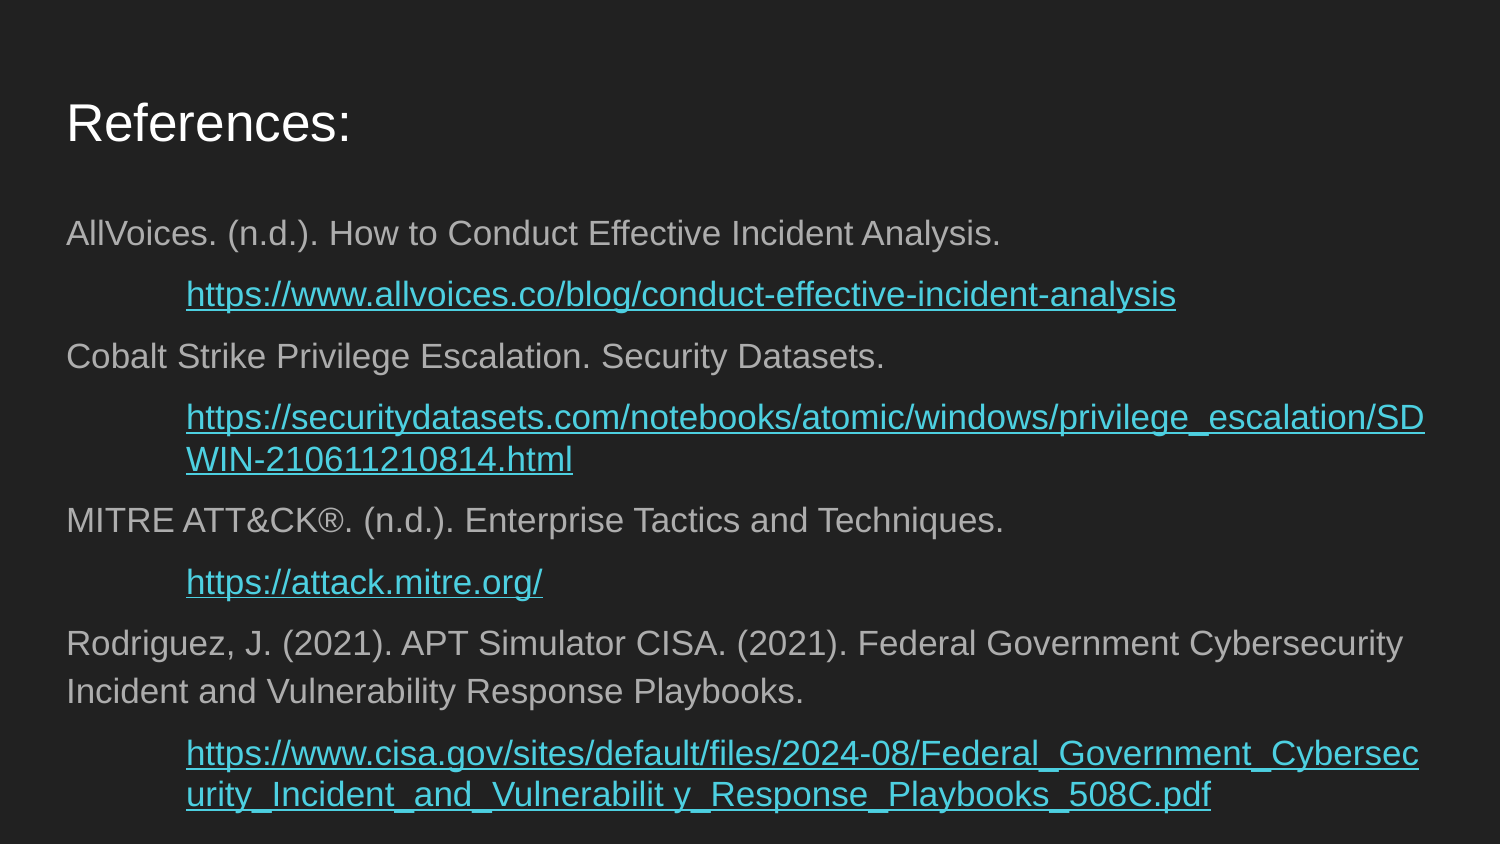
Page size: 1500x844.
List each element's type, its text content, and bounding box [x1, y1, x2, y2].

list AllVoices. (n.d.). How to Conduct Effective Incident Analysis. https://www.allvoices.co/blog/conduct-effective-incident-analysis Cobalt Strike Privilege Escalation. Security Datasets. https://securitydatasets.com/notebooks/atomic/windows/privilege_escalation/SDWIN-210611210814.html MITRE ATT&CK®. (n.d.). Enterprise Tactics and Techniques. https://attack.mitre.org/ Rodriguez, J. (2021). APT Simulator CISA. (2021). Federal Government Cybersecurity Incident and Vulnerability Response Playbooks. https://www.cisa.gov/sites/default/files/2024-08/Federal_Government_Cybersecurity_Incident_and_Vulnerabilit y_Response_Playbooks_508C.pdf [51, 189, 1449, 750]
title References: [51, 72, 1449, 167]
